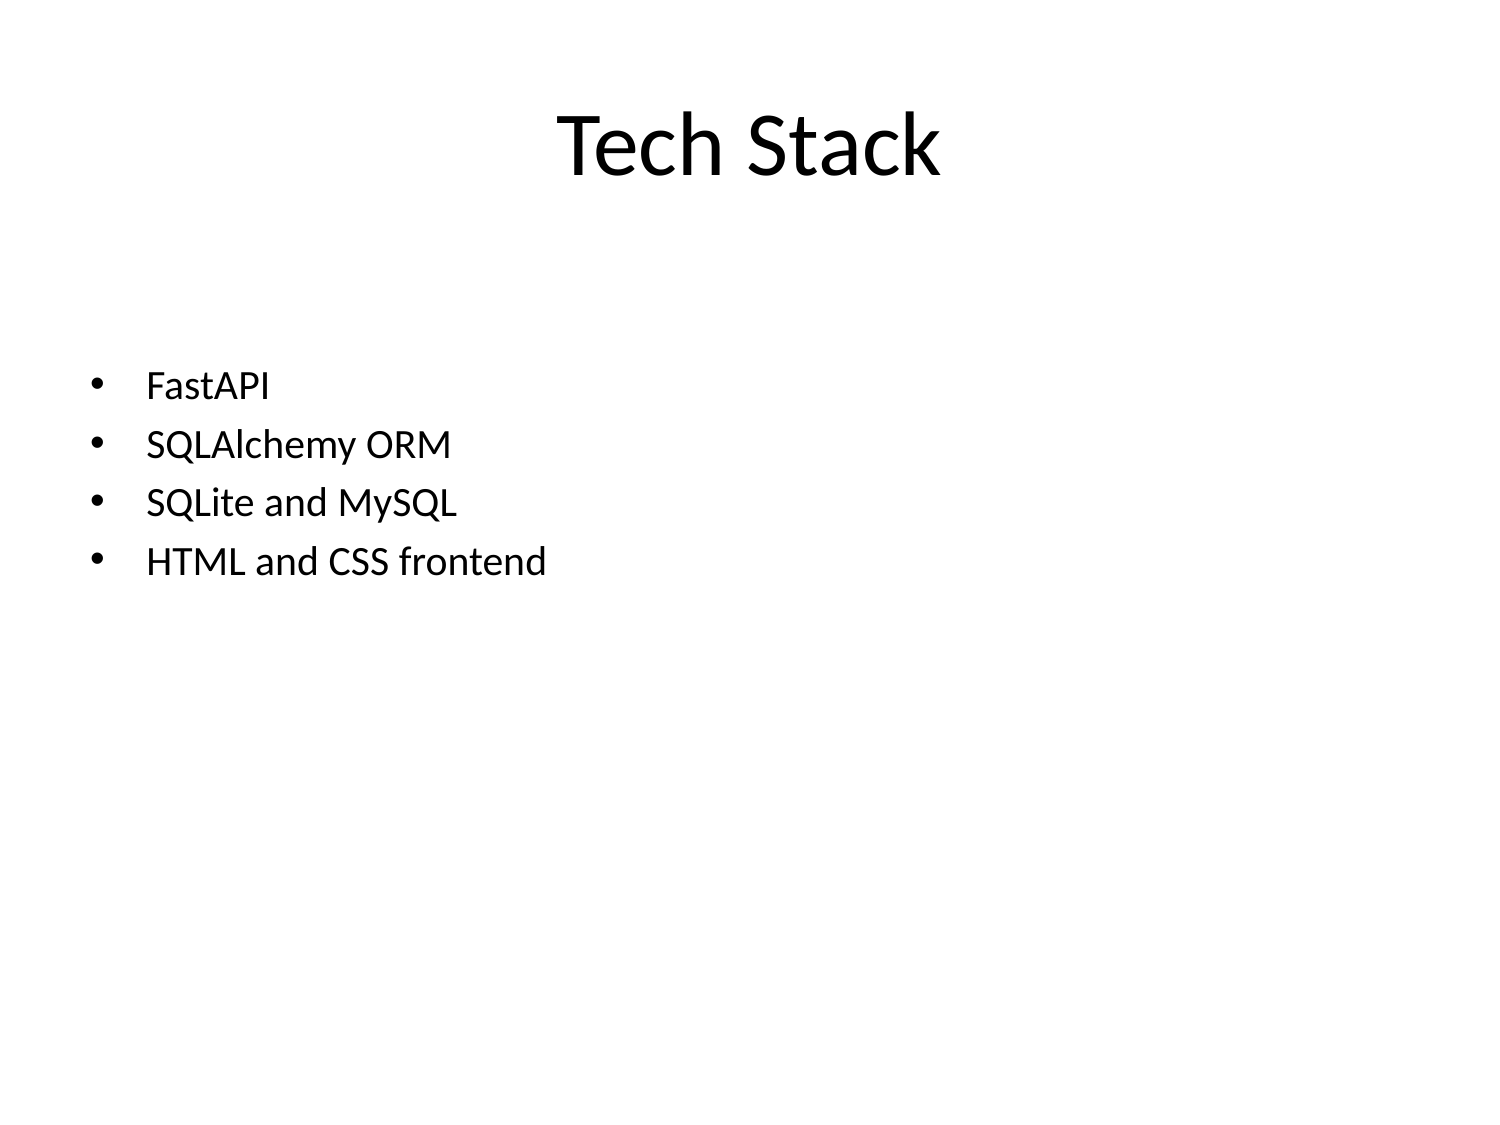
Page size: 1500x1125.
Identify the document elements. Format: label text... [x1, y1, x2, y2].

list FastAPI SQLAlchemy ORM SQLite and MySQL HTML and CSS frontend [75, 262, 1425, 1005]
title Tech Stack [75, 45, 1425, 233]
